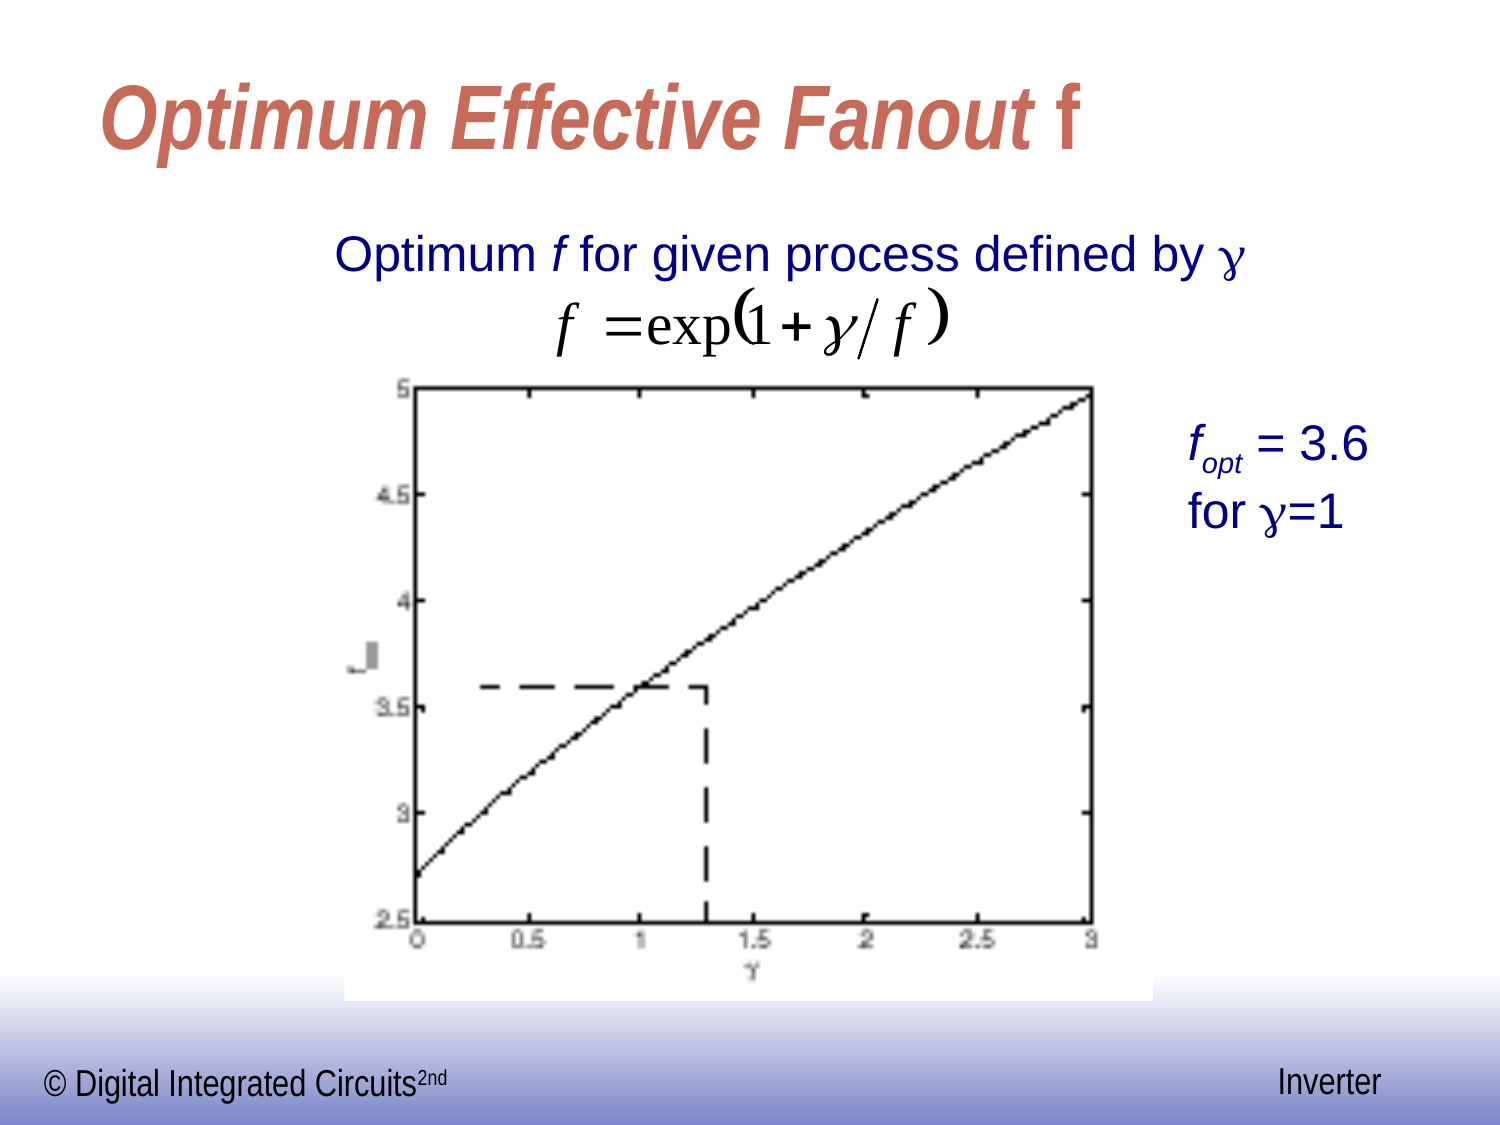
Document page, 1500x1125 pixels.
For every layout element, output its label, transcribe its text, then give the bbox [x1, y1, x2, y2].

text_box fopt = 3.6 for g=1 [1173, 403, 1385, 547]
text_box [536, 285, 949, 370]
picture [344, 349, 1154, 1001]
text_box Optimum f for given process defined by g [319, 213, 1262, 289]
title Optimum Effective Fanout f [84, 57, 1360, 175]
